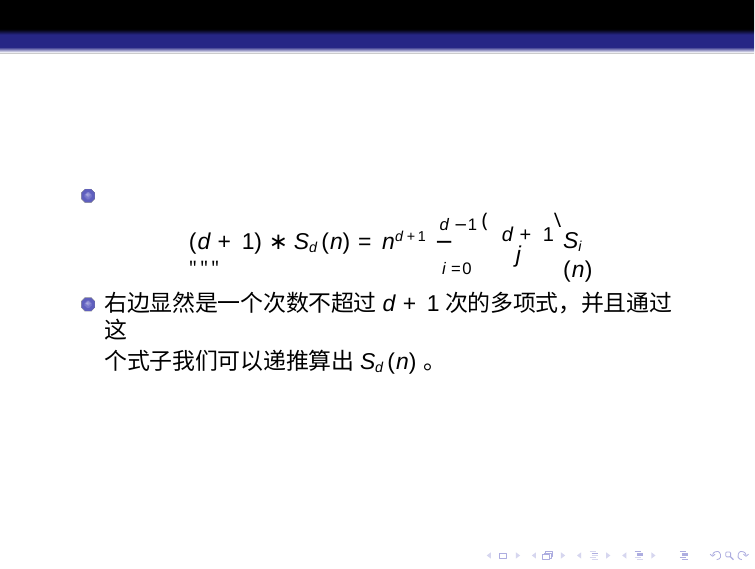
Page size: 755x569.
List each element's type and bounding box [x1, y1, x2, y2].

text_box [0, 0, 755, 567]
